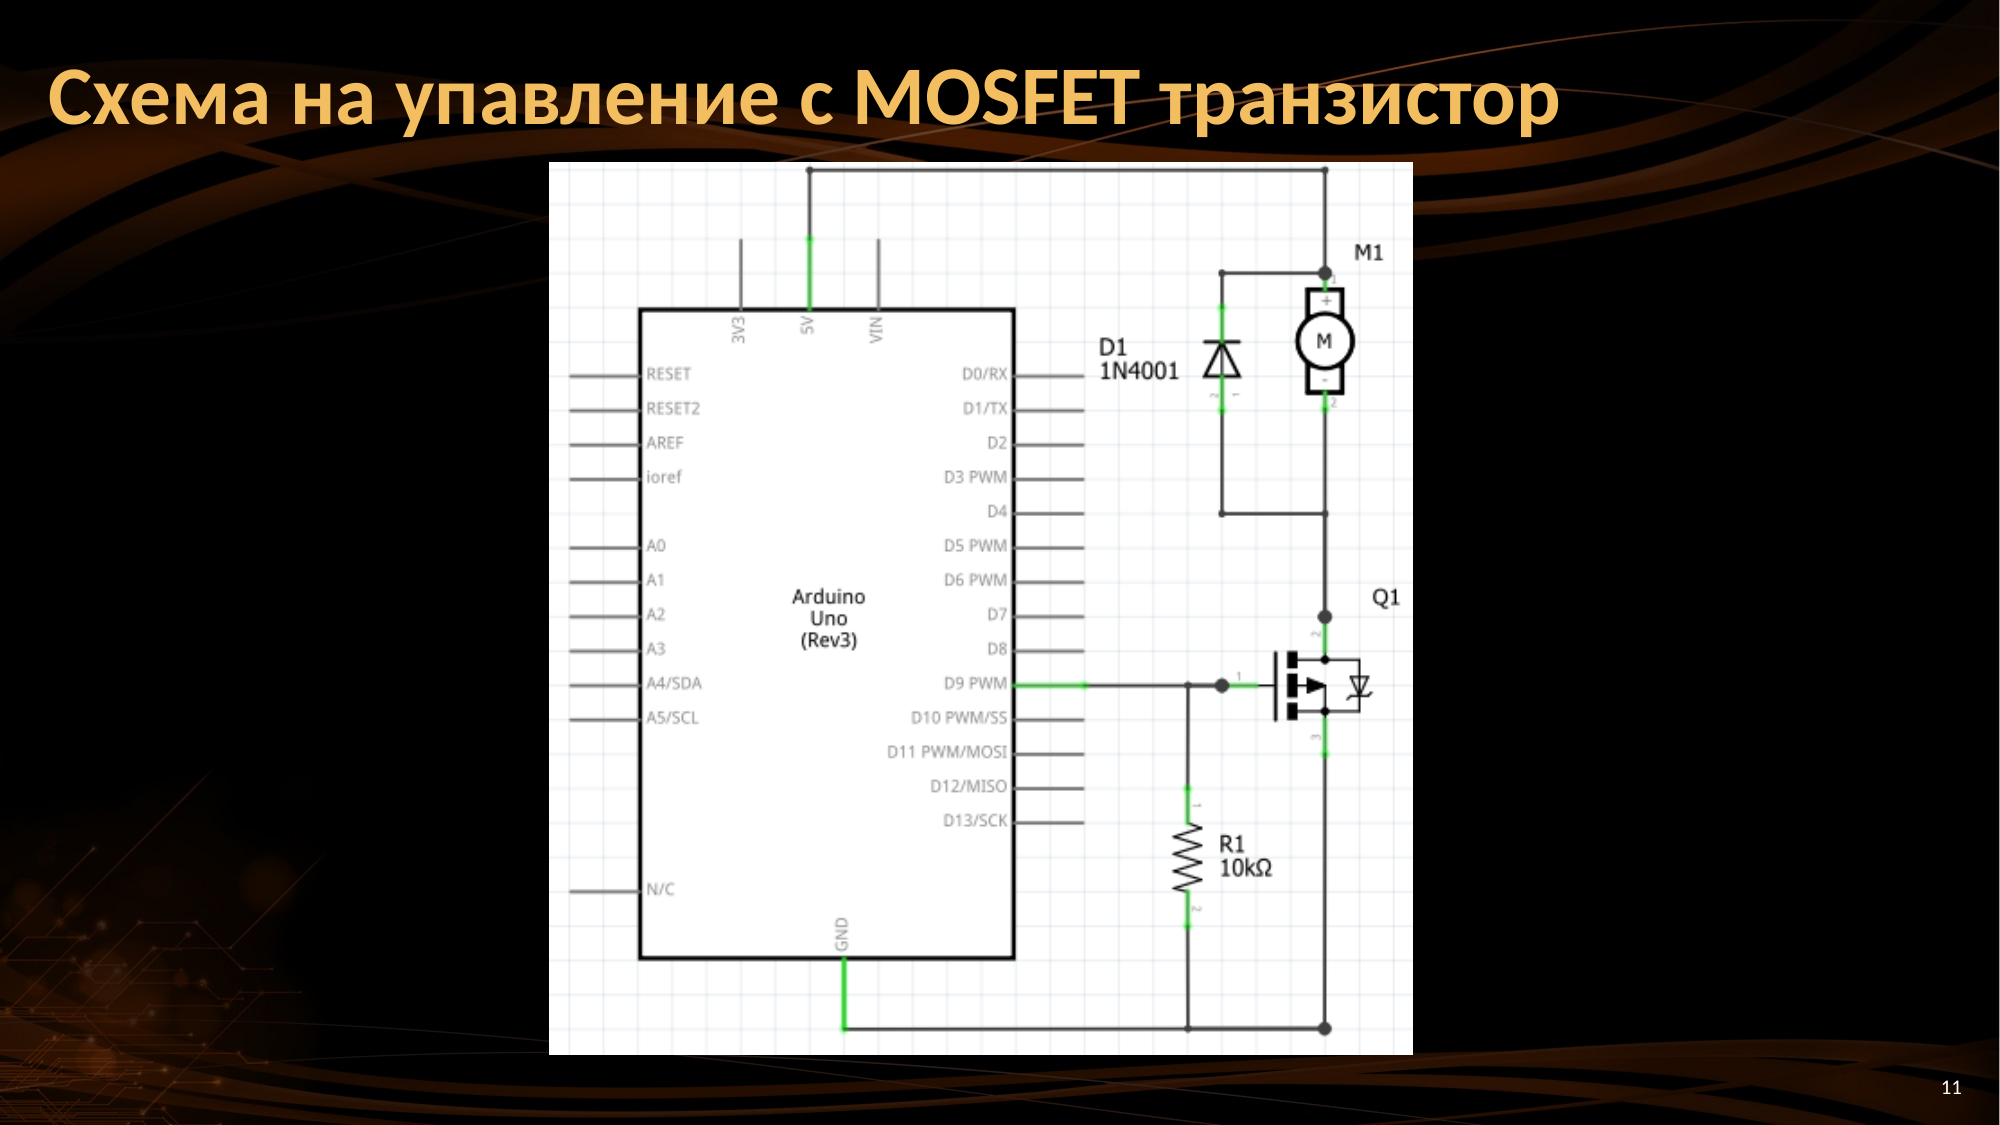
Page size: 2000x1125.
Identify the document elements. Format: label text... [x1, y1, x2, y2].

picture [0, 0, 2000, 1125]
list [549, 162, 1413, 1055]
slide_number 11 [1897, 1070, 1968, 1103]
title Схема на упавление с MOSFET транзистор [30, 6, 1968, 189]
